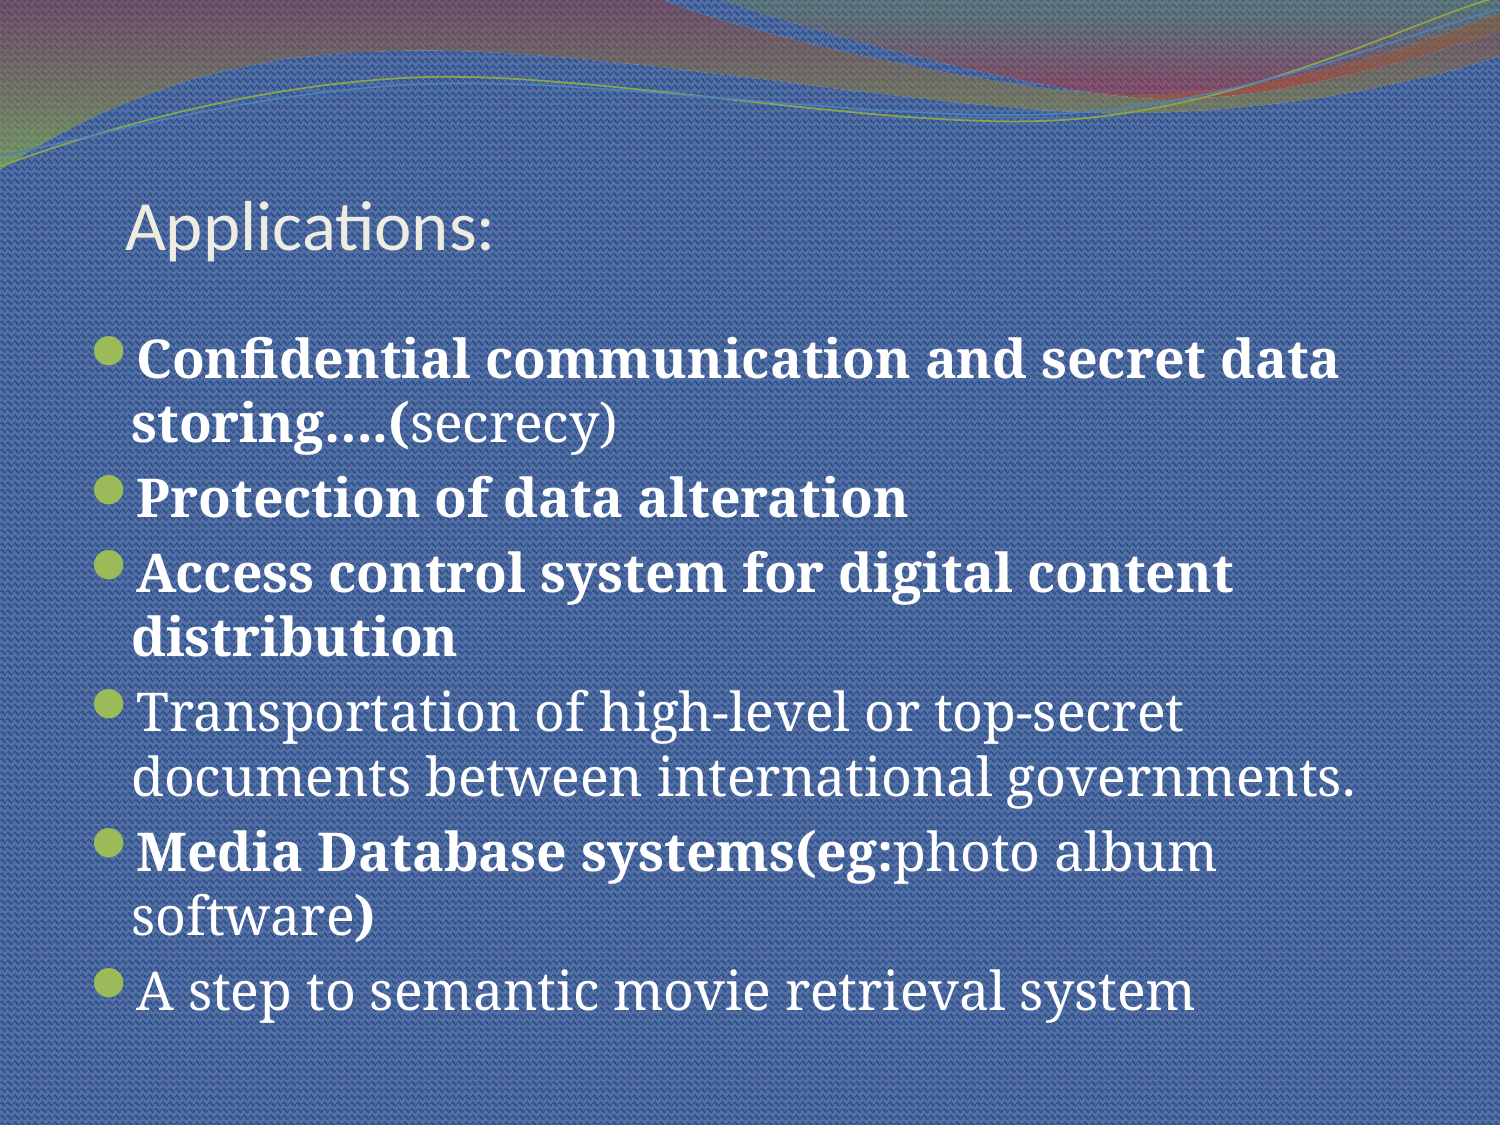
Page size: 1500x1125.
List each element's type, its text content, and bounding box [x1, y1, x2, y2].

list Confidential communication and secret data storing….(secrecy) Protection of data alteration Access control system for digital content distribution Transportation of high-level or top-secret documents between international governments. Media Database systems(eg:photo album software) A step to semantic movie retrieval system [75, 317, 1425, 1038]
title Applications: [125, 172, 1425, 317]
